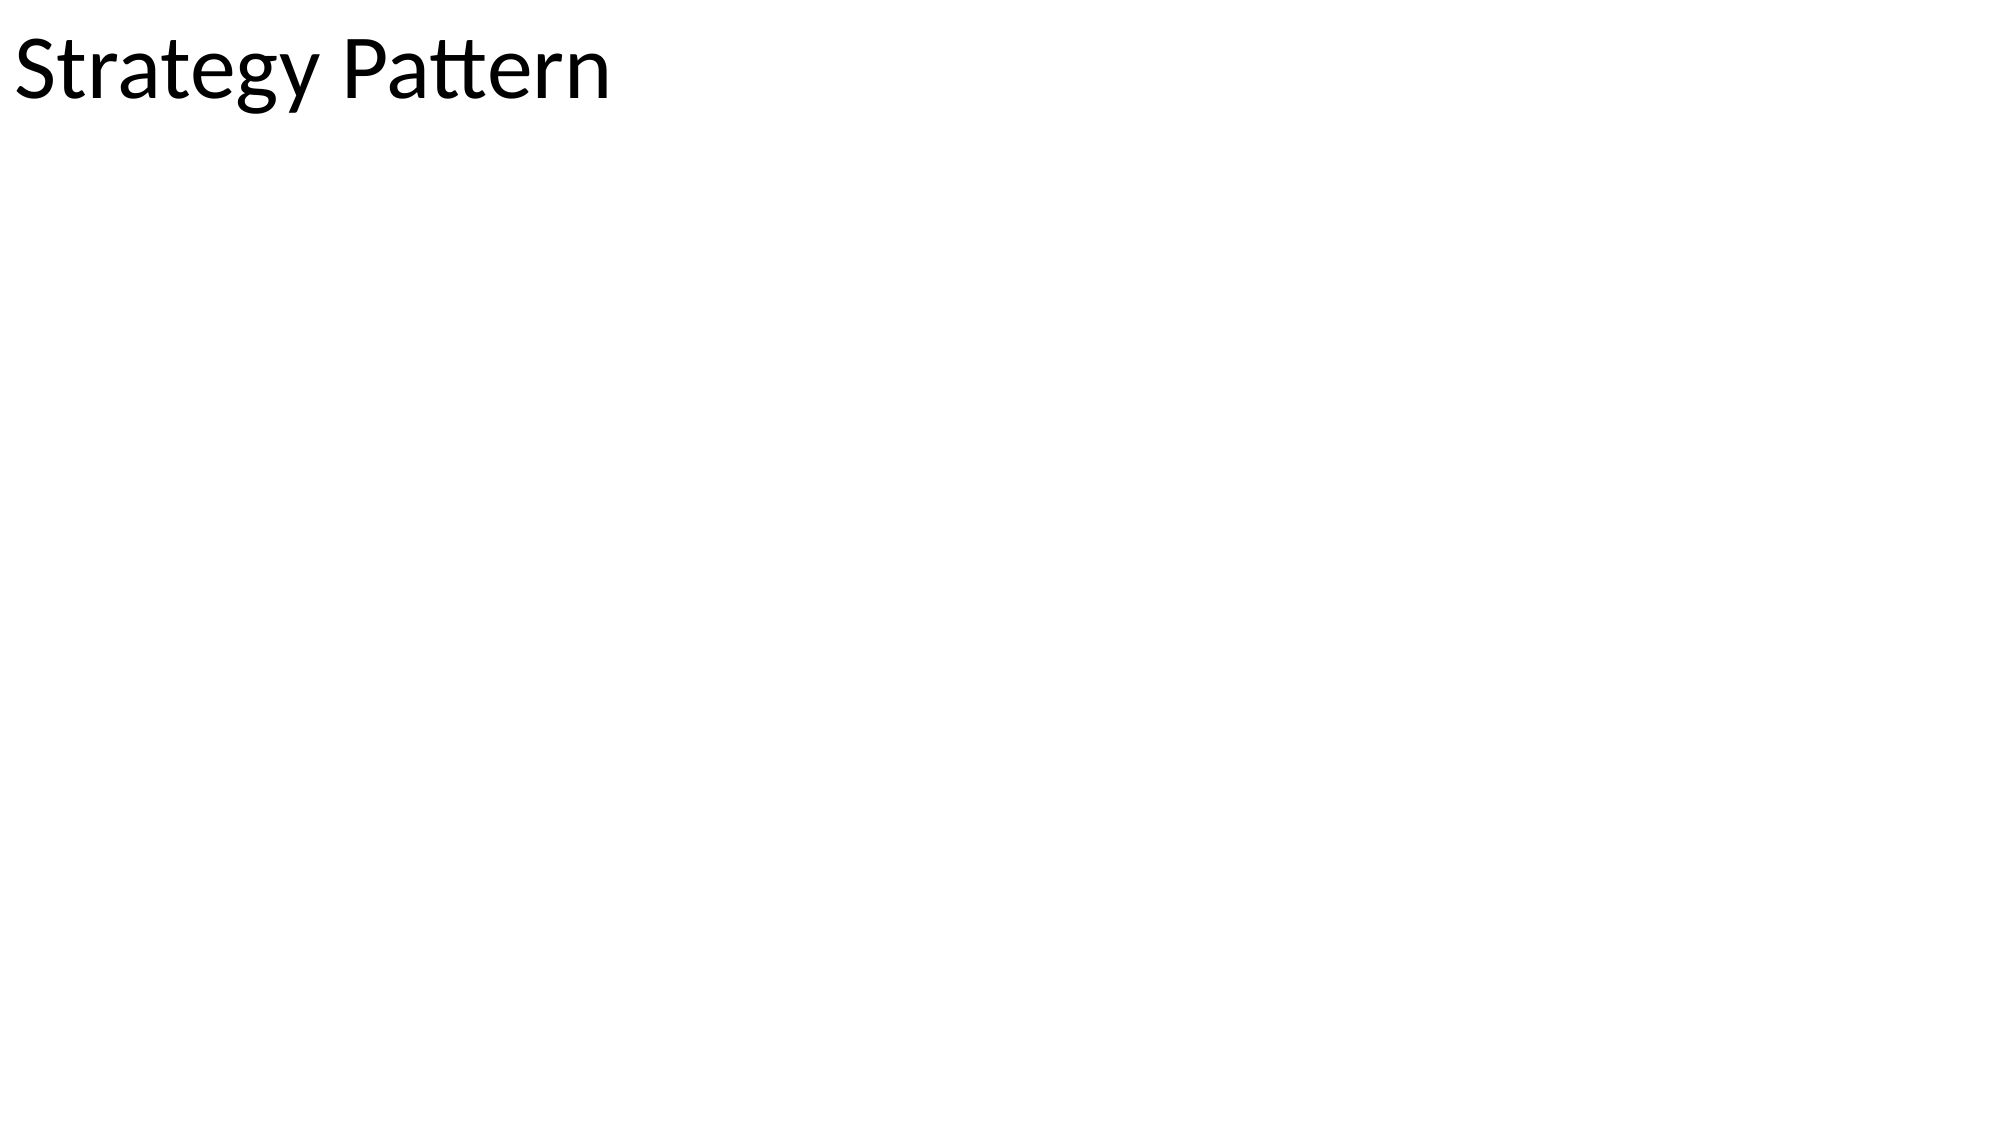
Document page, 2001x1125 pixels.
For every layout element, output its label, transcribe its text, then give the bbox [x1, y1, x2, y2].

text_box Strategy Pattern [0, 0, 1882, 125]
